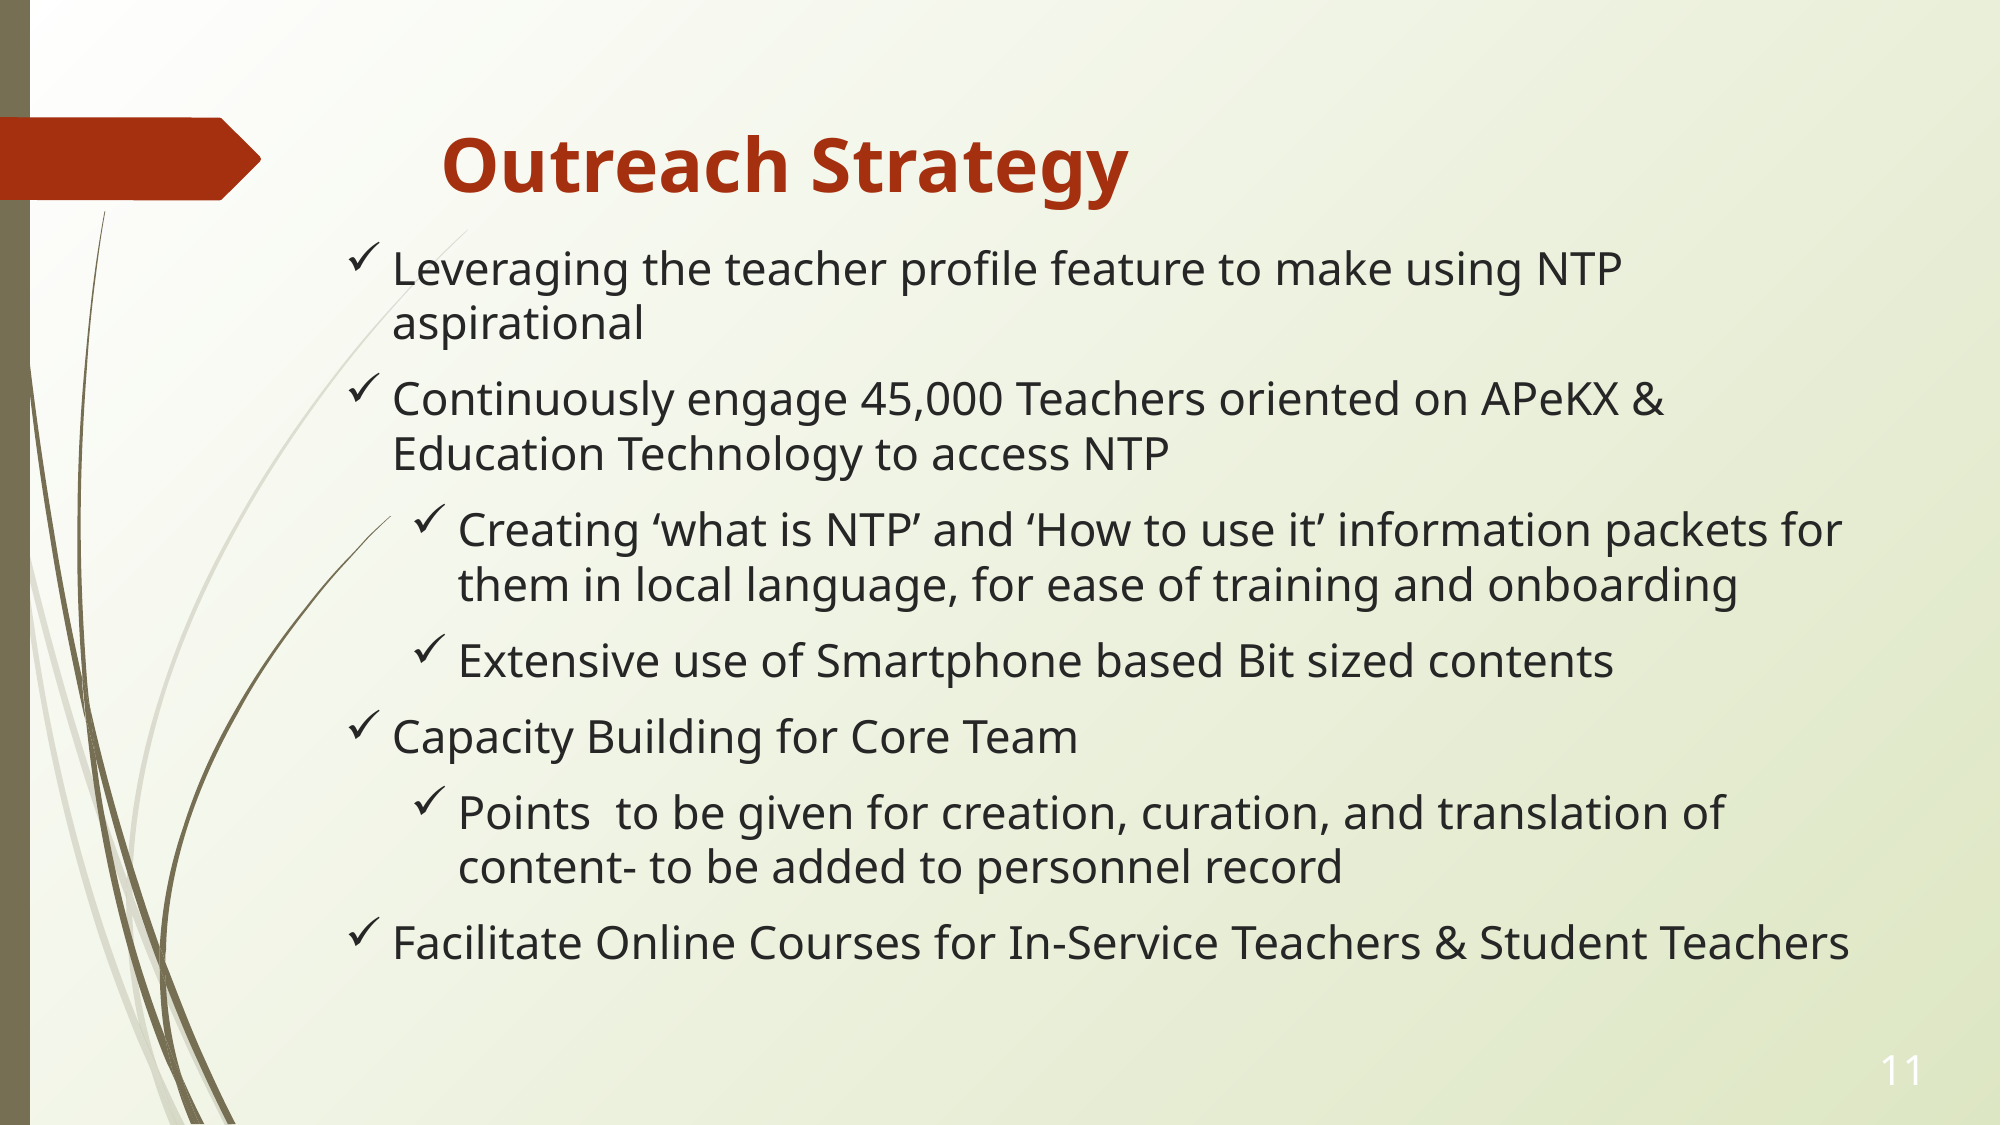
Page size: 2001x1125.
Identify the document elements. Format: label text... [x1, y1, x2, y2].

list Leveraging the teacher profile feature to make using NTP aspirational Continuously engage 45,000 Teachers oriented on APeKX & Education Technology to access NTP Creating ‘what is NTP’ and ‘How to use it’ information packets for them in local language, for ease of training and onboarding Extensive use of Smartphone based Bit sized contents Capacity Building for Core Team Points to be given for creation, curation, and translation of content- to be added to personnel record Facilitate Online Courses for In-Service Teachers & Student Teachers [311, 224, 1888, 1056]
slide_number 11 [1813, 1042, 1942, 1102]
title Outreach Strategy [425, 102, 1888, 224]
